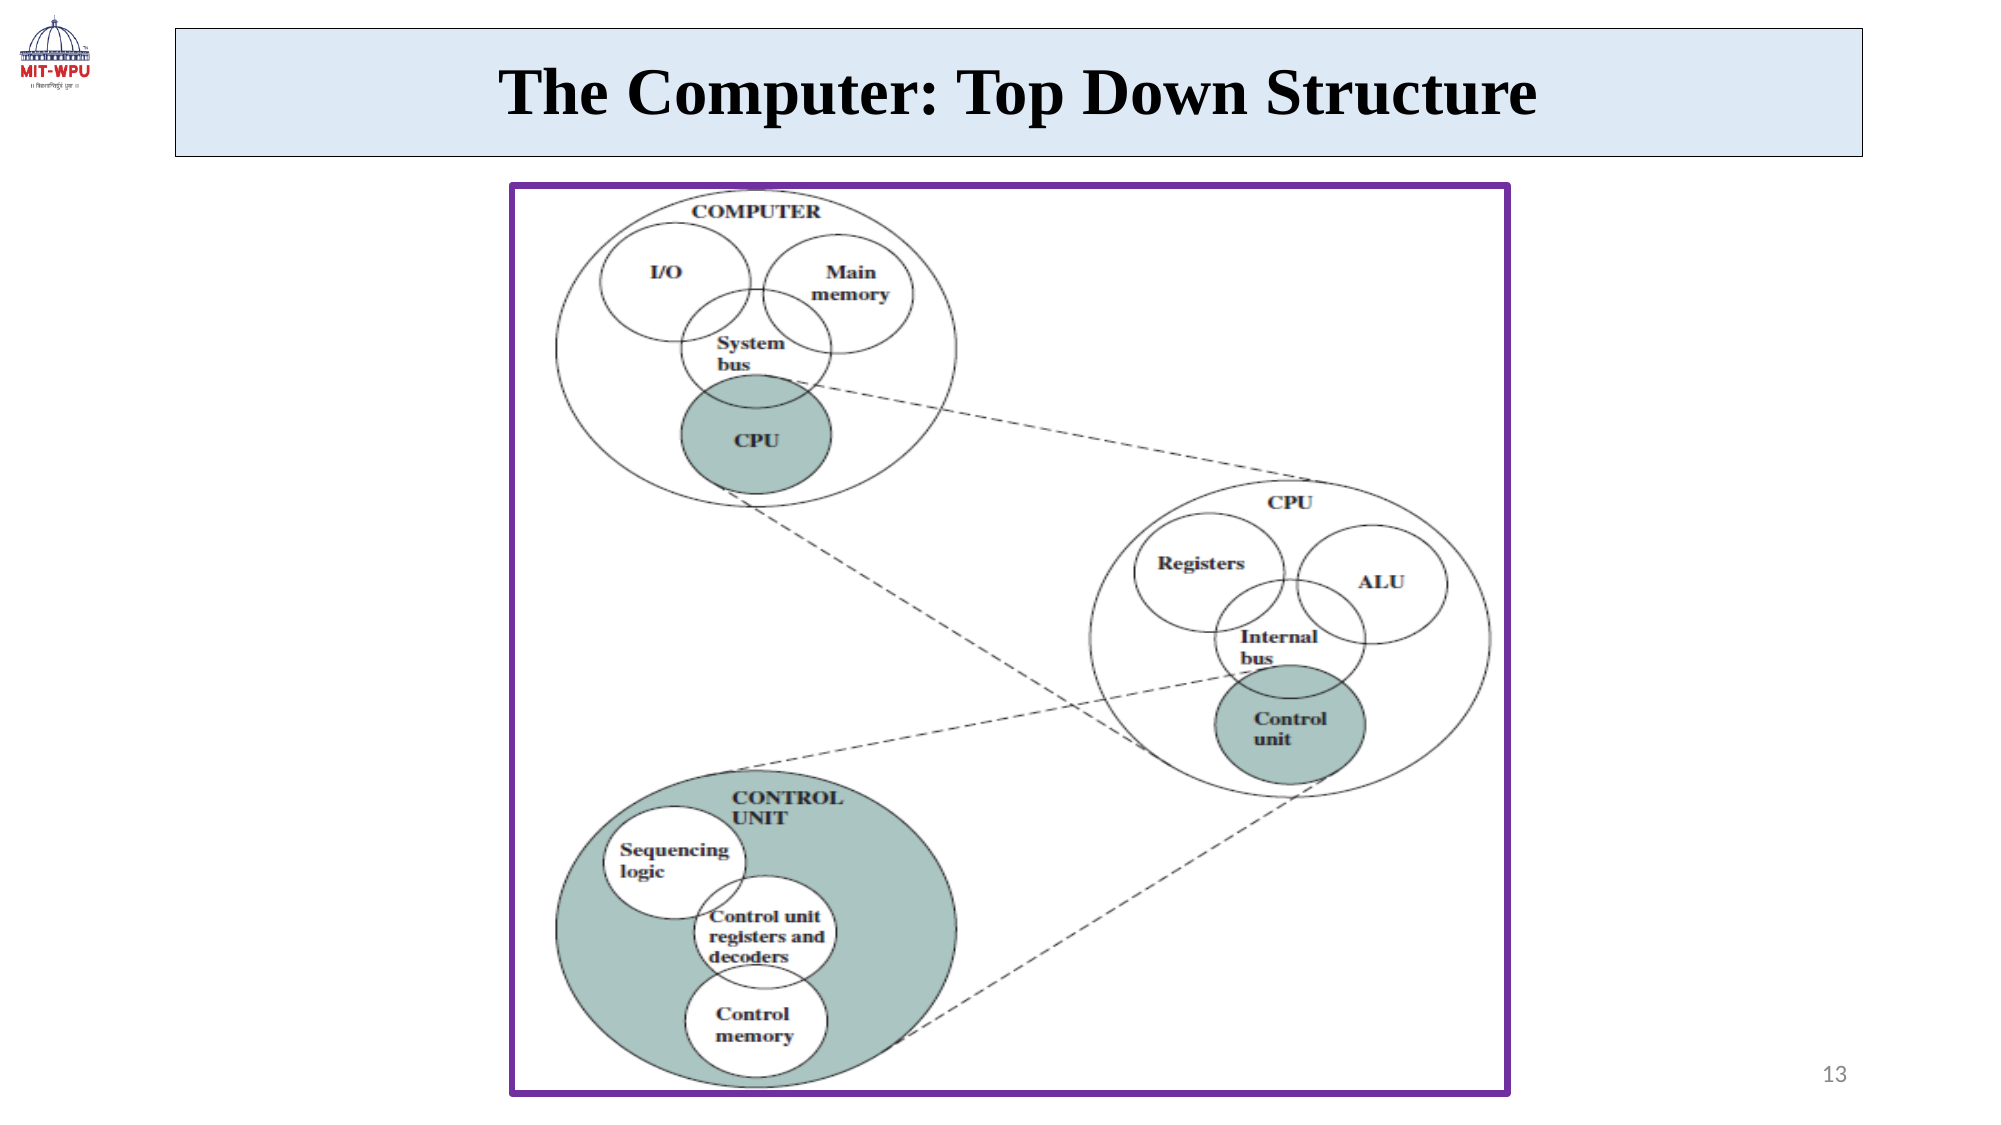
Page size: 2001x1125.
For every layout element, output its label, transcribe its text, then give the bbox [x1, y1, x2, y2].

title The Computer: Top Down Structure [175, 28, 1863, 157]
picture [18, 15, 98, 90]
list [514, 188, 1505, 1091]
slide_number ‹#› [1412, 1042, 1863, 1103]
